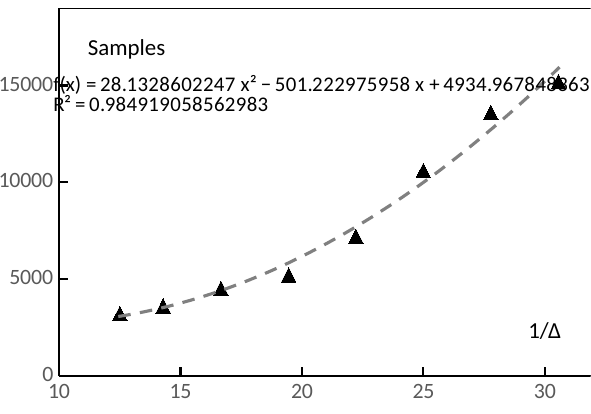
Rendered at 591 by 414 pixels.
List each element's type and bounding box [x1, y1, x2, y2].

chart [0, 0, 591, 414]
